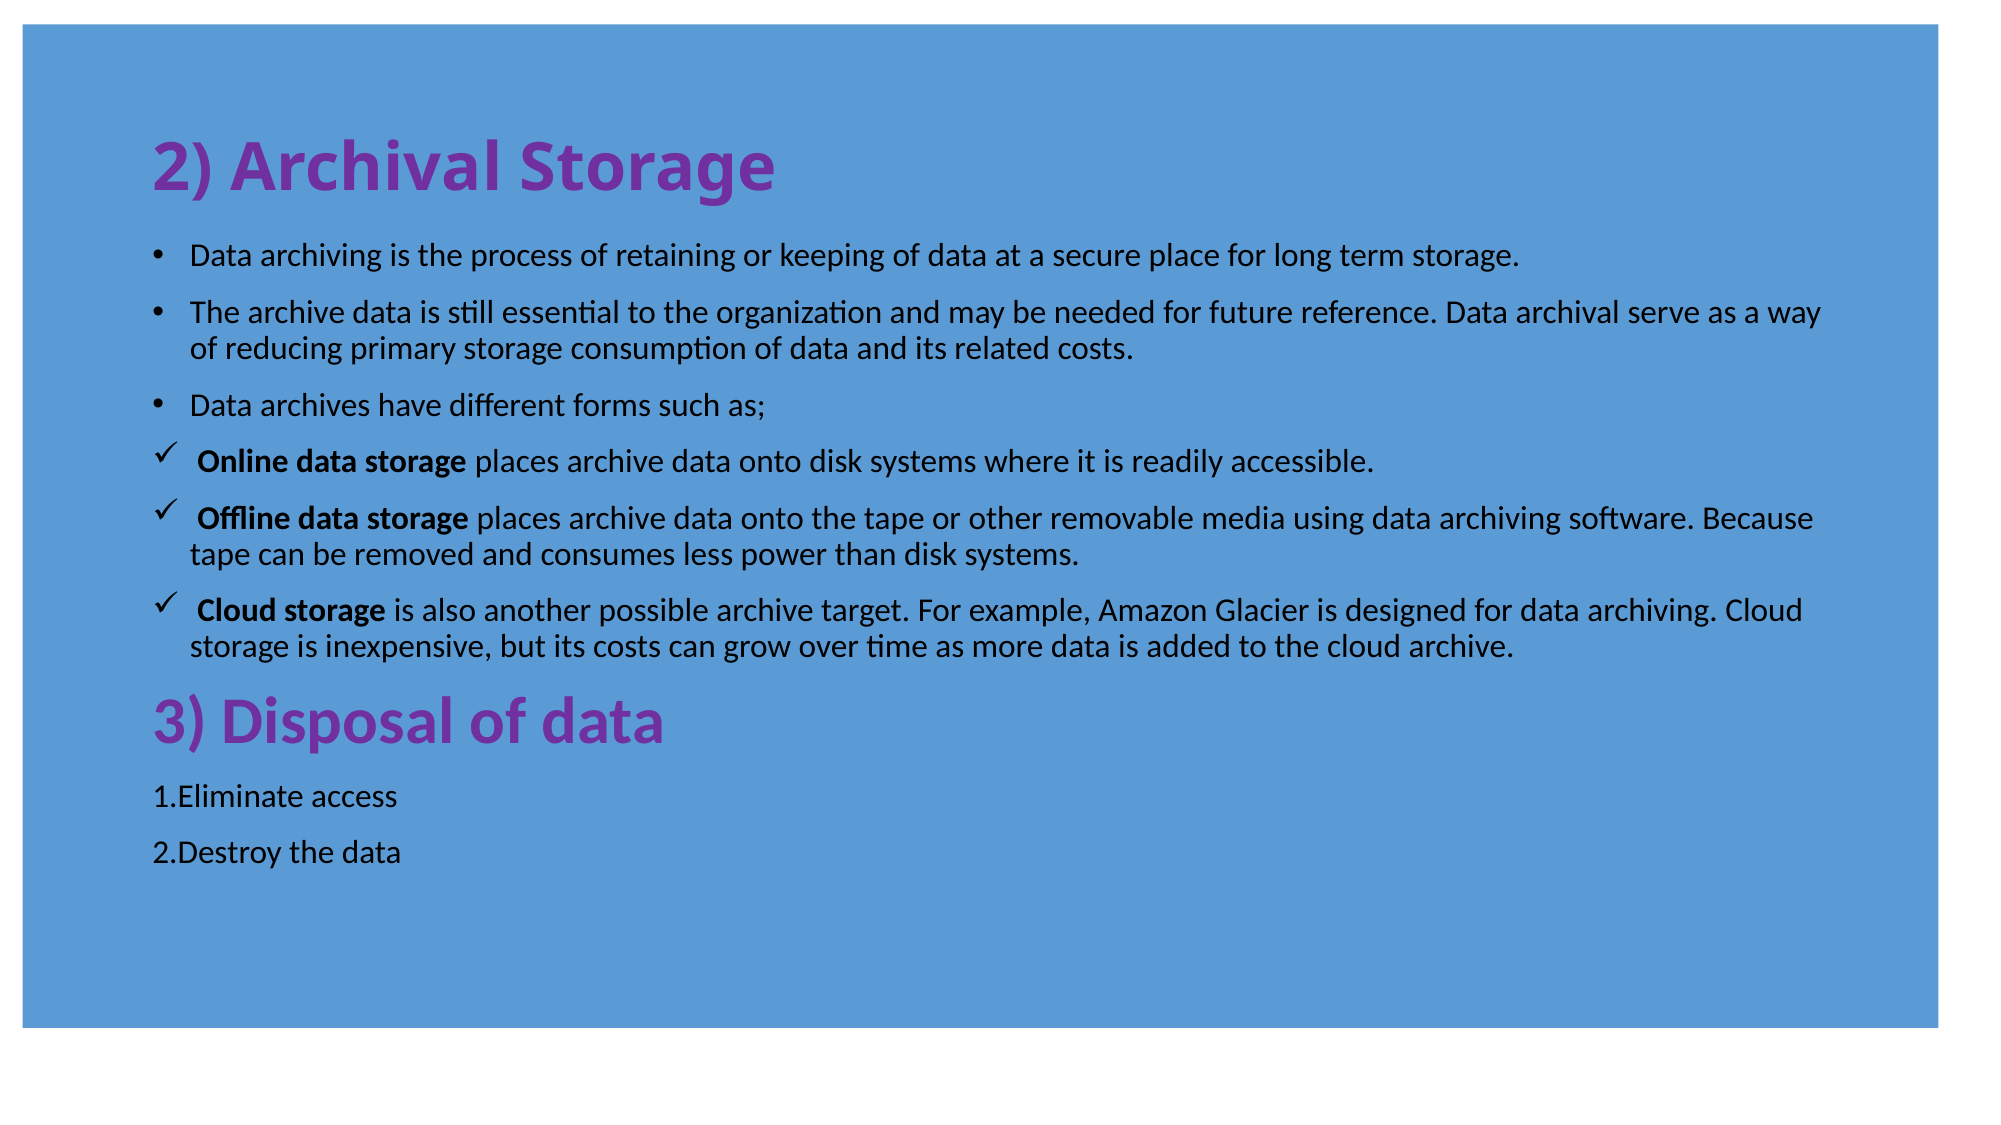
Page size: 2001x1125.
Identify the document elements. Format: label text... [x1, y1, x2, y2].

list Data archiving is the process of retaining or keeping of data at a secure place for long term storage. The archive data is still essential to the organization and may be needed for future reference. Data archival serve as a way of reducing primary storage consumption of data and its related costs. Data archives have different forms such as; Online data storage places archive data onto disk systems where it is readily accessible. Offline data storage places archive data onto the tape or other removable media using data archiving software. Because tape can be removed and consumes less power than disk systems. Cloud storage is also another possible archive target. For example, Amazon Glacier is designed for data archiving. Cloud storage is inexpensive, but its costs can grow over time as more data is added to the cloud archive. 3) Disposal of data 1.Eliminate access 2.Destroy the data [137, 230, 1863, 1014]
title 2) Archival Storage [137, 59, 1863, 230]
text_box [21, 23, 1940, 1029]
